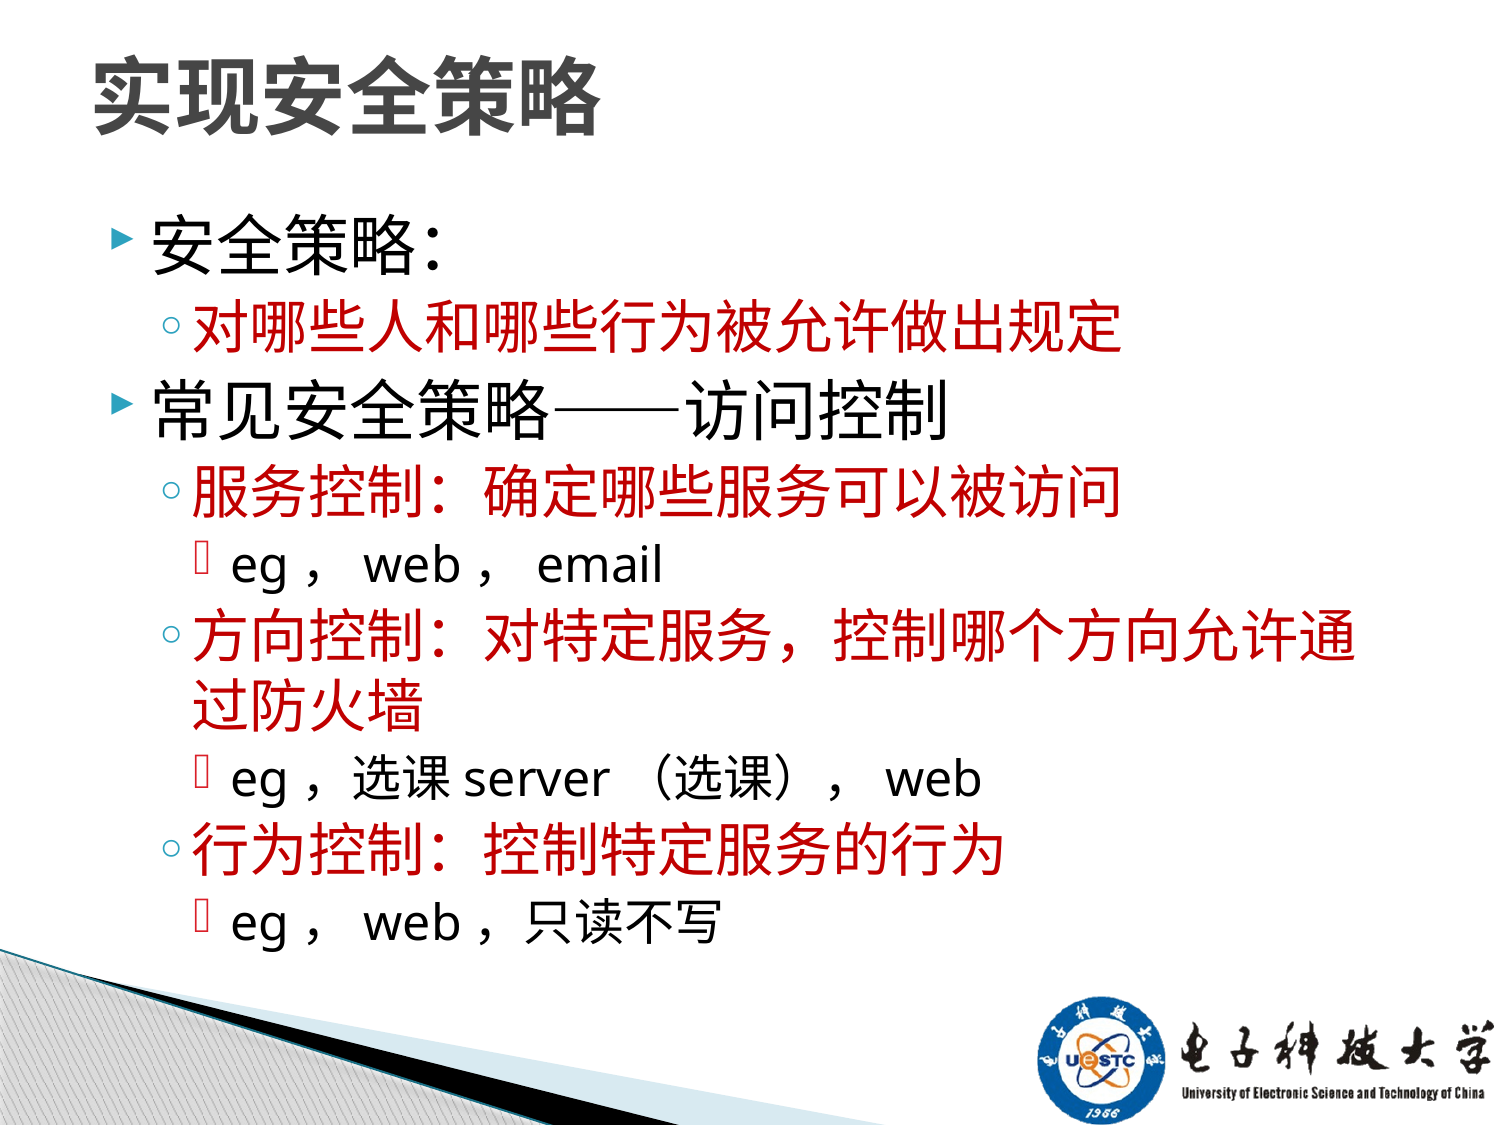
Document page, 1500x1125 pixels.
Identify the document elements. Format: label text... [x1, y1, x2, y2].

list 安全策略： 对哪些人和哪些行为被允许做出规定 常见安全策略——访问控制 服务控制：确定哪些服务可以被访问 eg，web，email 方向控制：对特定服务，控制哪个方向允许通过防火墙 eg，选课server（选课），web 行为控制：控制特定服务的行为 eg，web，只读不写 [75, 196, 1425, 986]
title 实现安全策略 [75, 0, 1425, 188]
picture [1037, 995, 1495, 1125]
